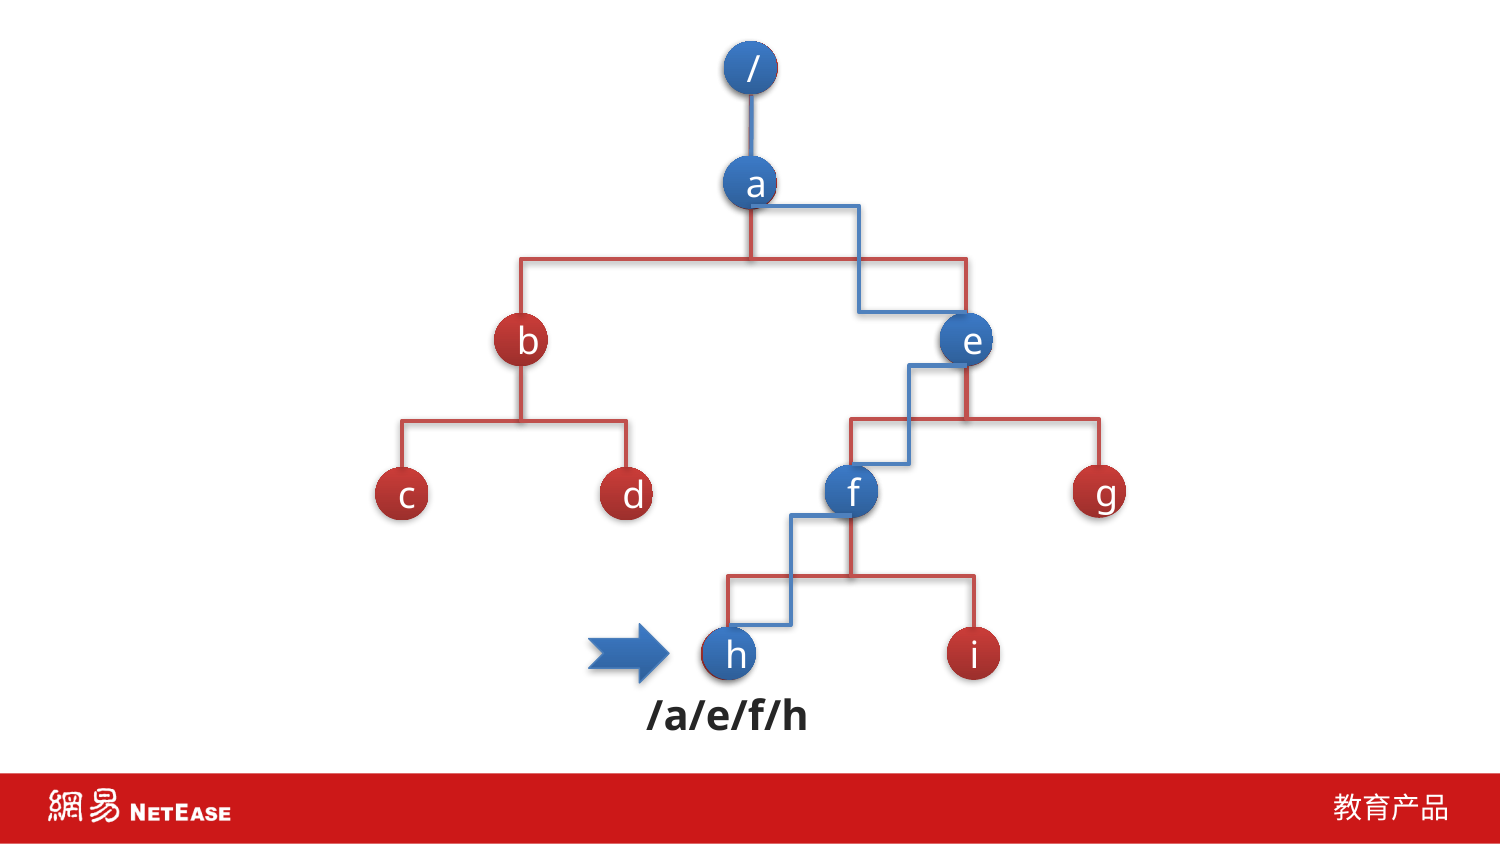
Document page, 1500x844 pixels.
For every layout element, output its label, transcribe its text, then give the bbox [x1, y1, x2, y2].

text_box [857, 510, 968, 634]
text_box a [723, 156, 777, 209]
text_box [735, 508, 846, 633]
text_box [983, 348, 1083, 483]
text_box g [1072, 465, 1126, 518]
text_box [582, 144, 690, 376]
text_box f [824, 464, 878, 512]
text_box h [702, 626, 756, 680]
text_box i [947, 627, 1001, 680]
text_box c [375, 468, 429, 521]
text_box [410, 357, 513, 477]
footer 教育产品 [547, 782, 1465, 827]
text_box [588, 623, 670, 681]
text_box /a/e/f/h [631, 681, 825, 747]
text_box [805, 150, 913, 367]
text_box b [494, 314, 548, 364]
text_box / [724, 41, 778, 95]
text_box d [599, 468, 653, 521]
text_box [859, 356, 959, 473]
text_box e [939, 313, 993, 366]
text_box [522, 363, 625, 470]
picture [46, 786, 231, 824]
